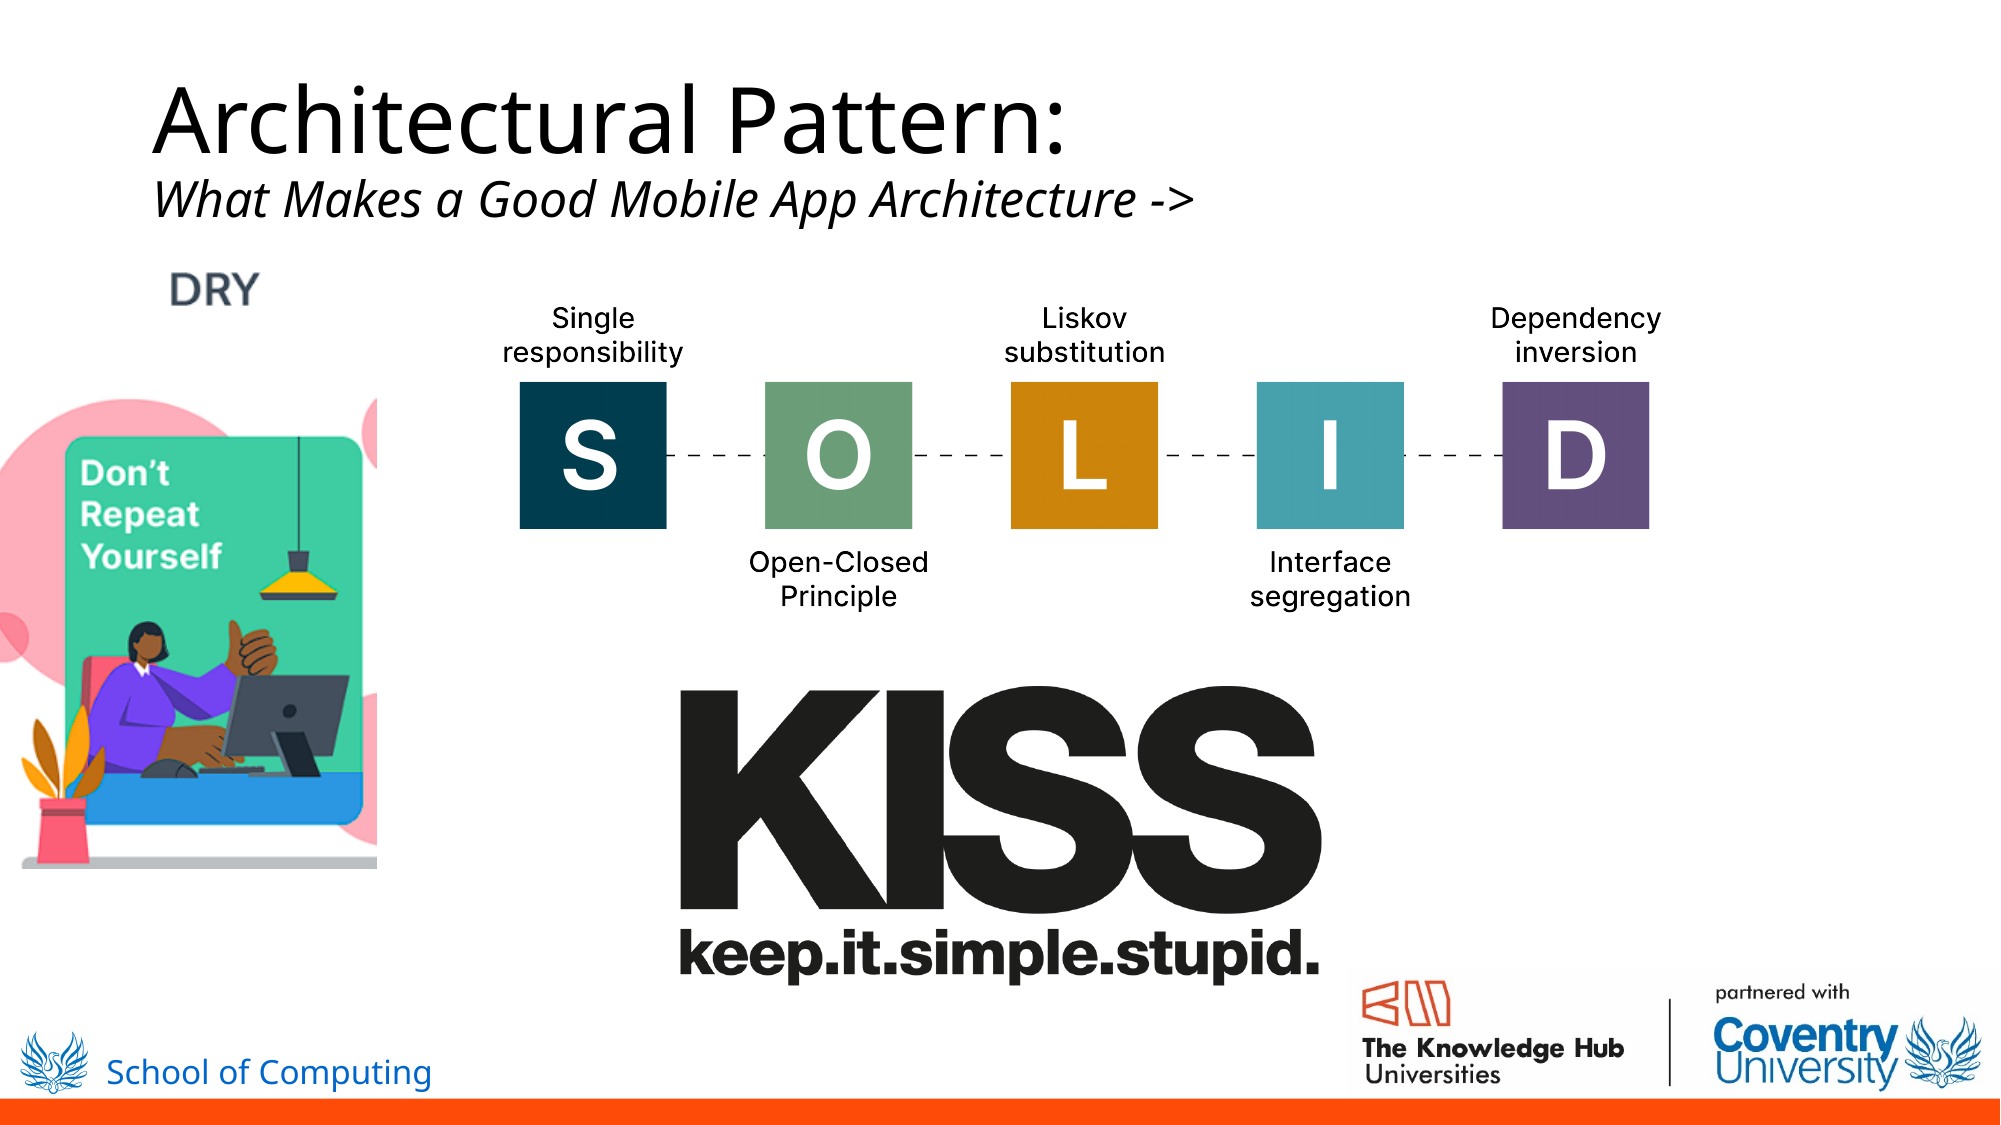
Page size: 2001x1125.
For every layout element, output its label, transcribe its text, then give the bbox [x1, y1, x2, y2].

picture [1347, 966, 2000, 1097]
title Architectural Pattern: What Makes a Good Mobile App Architecture -> [137, 59, 1863, 243]
picture [0, 228, 377, 869]
picture [491, 291, 1678, 632]
picture [19, 1031, 88, 1097]
picture [673, 679, 1327, 991]
